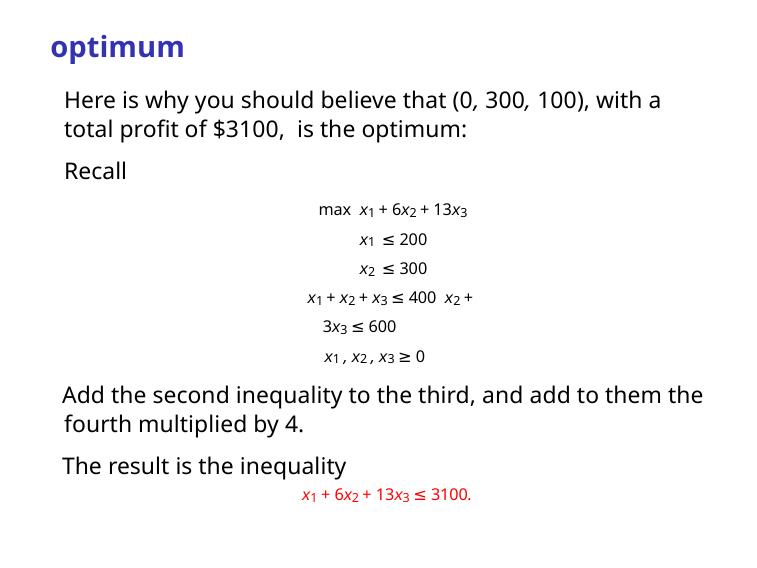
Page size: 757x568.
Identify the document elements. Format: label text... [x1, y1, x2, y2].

title optimum [48, 33, 730, 129]
text_box Here is why you should believe that (0, 300, 100), with a total profit of $3100, is the optimum: Recall max x1 + 6x2 + 13x3 x1 ≤ 200 x2 ≤ 300 x1 + x2 + x3 ≤ 400 x2 + 3x3 ≤ 600 x1 , x2 , x3 ≥ 0 Add the second inequality to the third, and add to them the fourth multiplied by 4. The result is the inequality x1 + 6x2 + 13x3 ≤ 3100. [62, 83, 716, 509]
